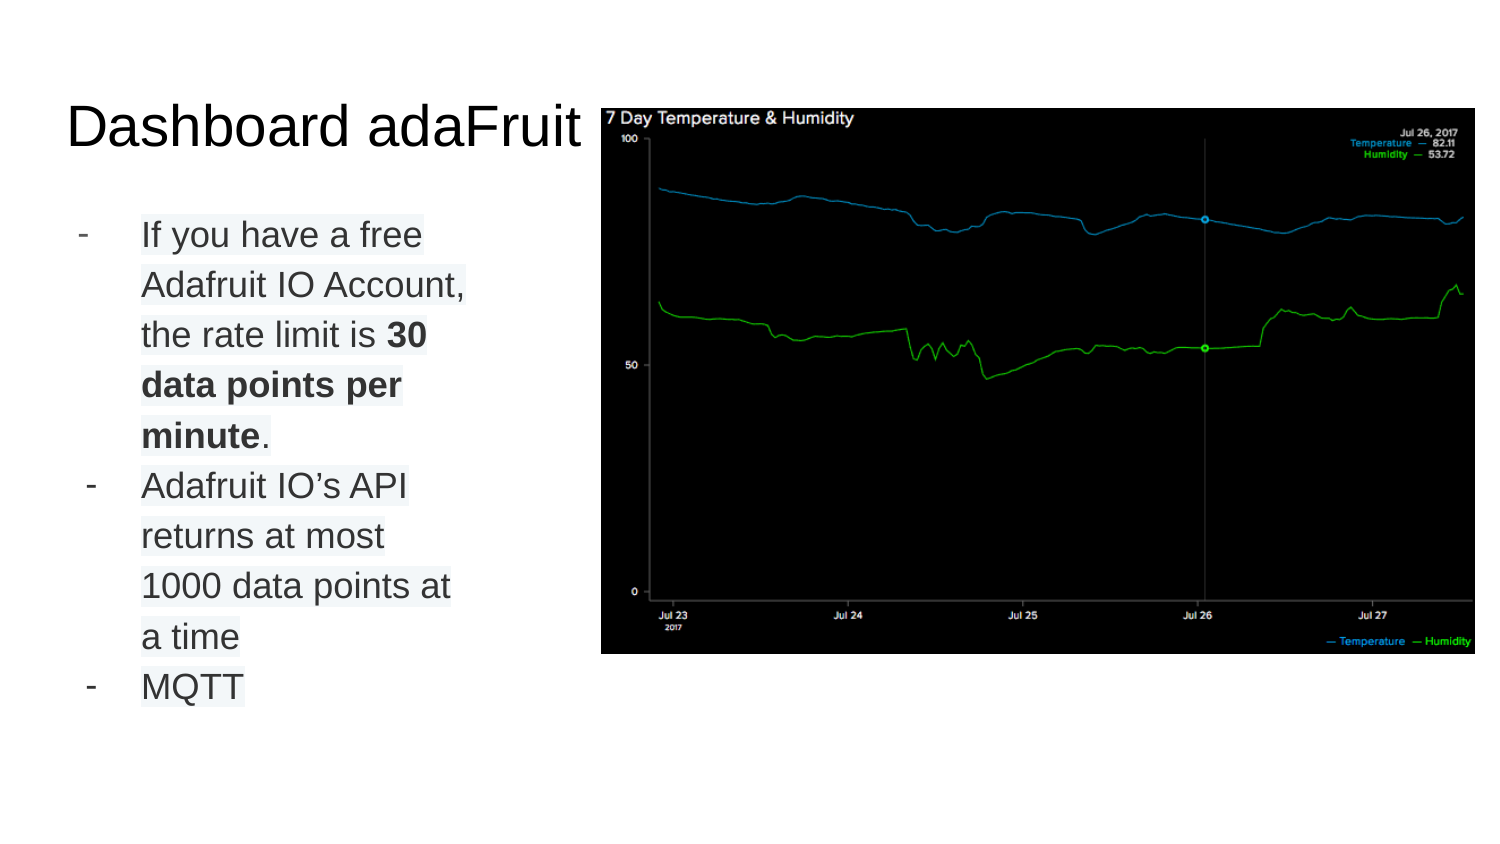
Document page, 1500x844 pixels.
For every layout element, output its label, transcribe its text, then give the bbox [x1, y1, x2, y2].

title Dashboard adaFruit [51, 72, 1449, 167]
list If you have a free Adafruit IO Account, the rate limit is 30 data points per minute. Adafruit IO’s API returns at most 1000 data points at a time MQTT [51, 189, 486, 750]
picture [600, 107, 1476, 654]
